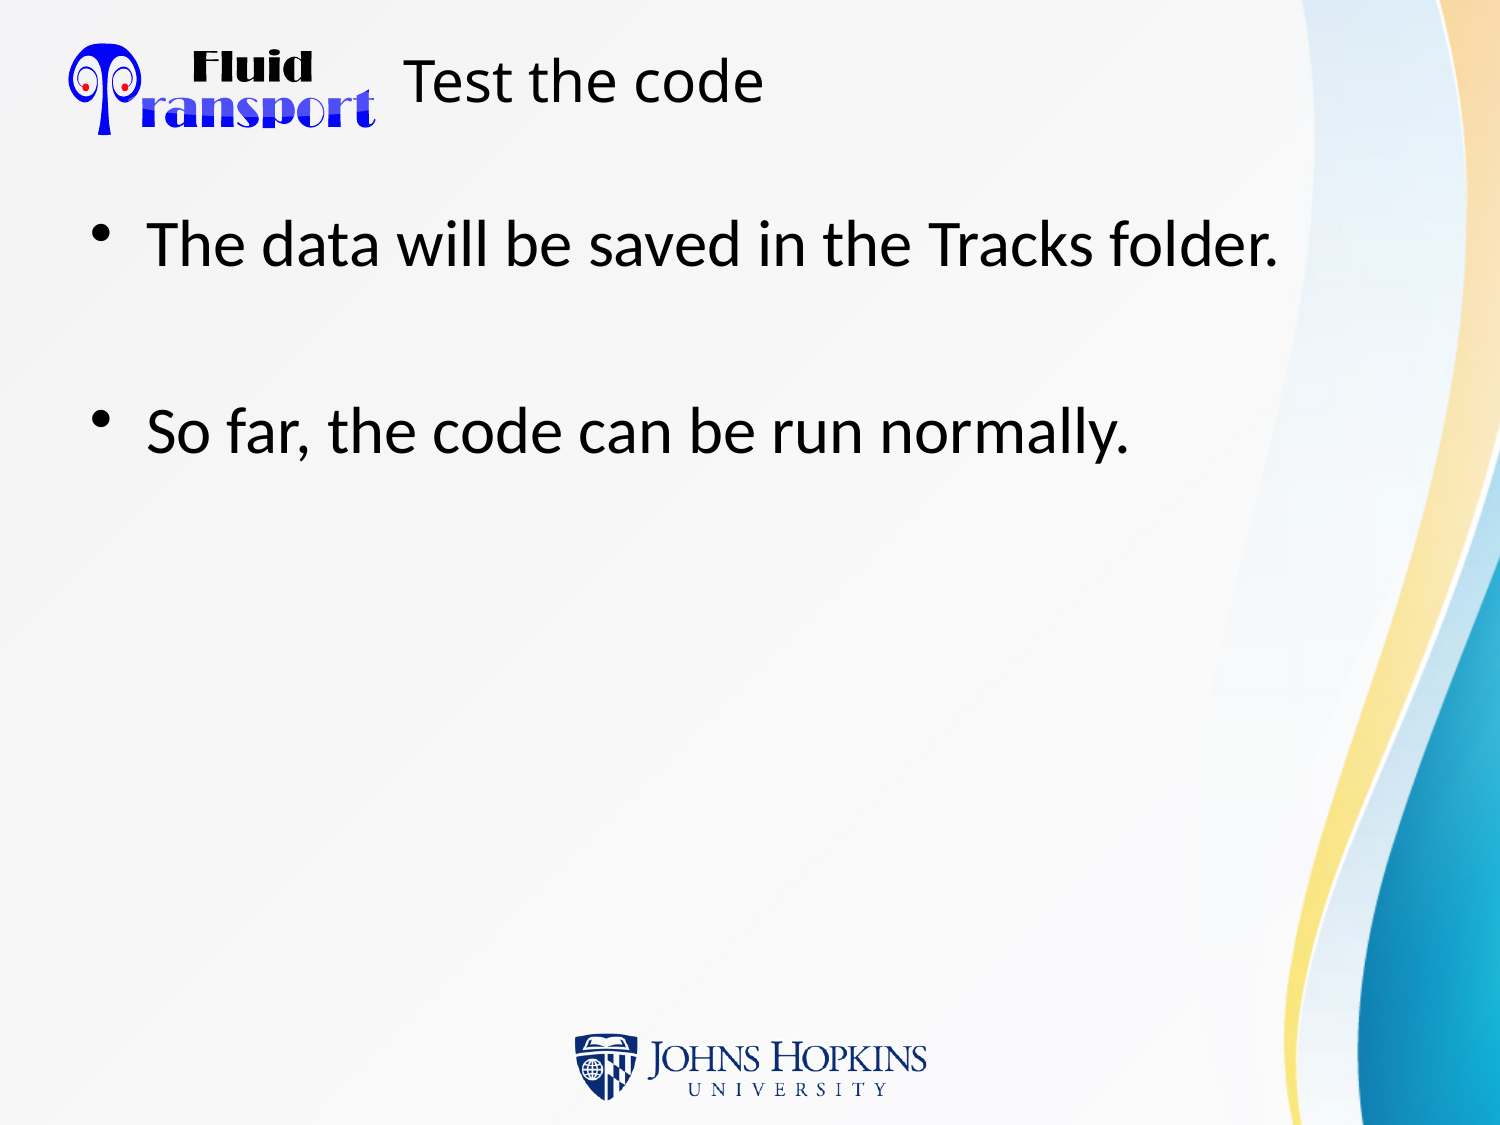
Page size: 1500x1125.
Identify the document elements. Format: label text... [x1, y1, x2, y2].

title Test the code [388, 30, 1426, 128]
picture [0, 0, 1500, 1125]
list The data will be saved in the Tracks folder. So far, the code can be run normally. [74, 192, 1426, 1006]
